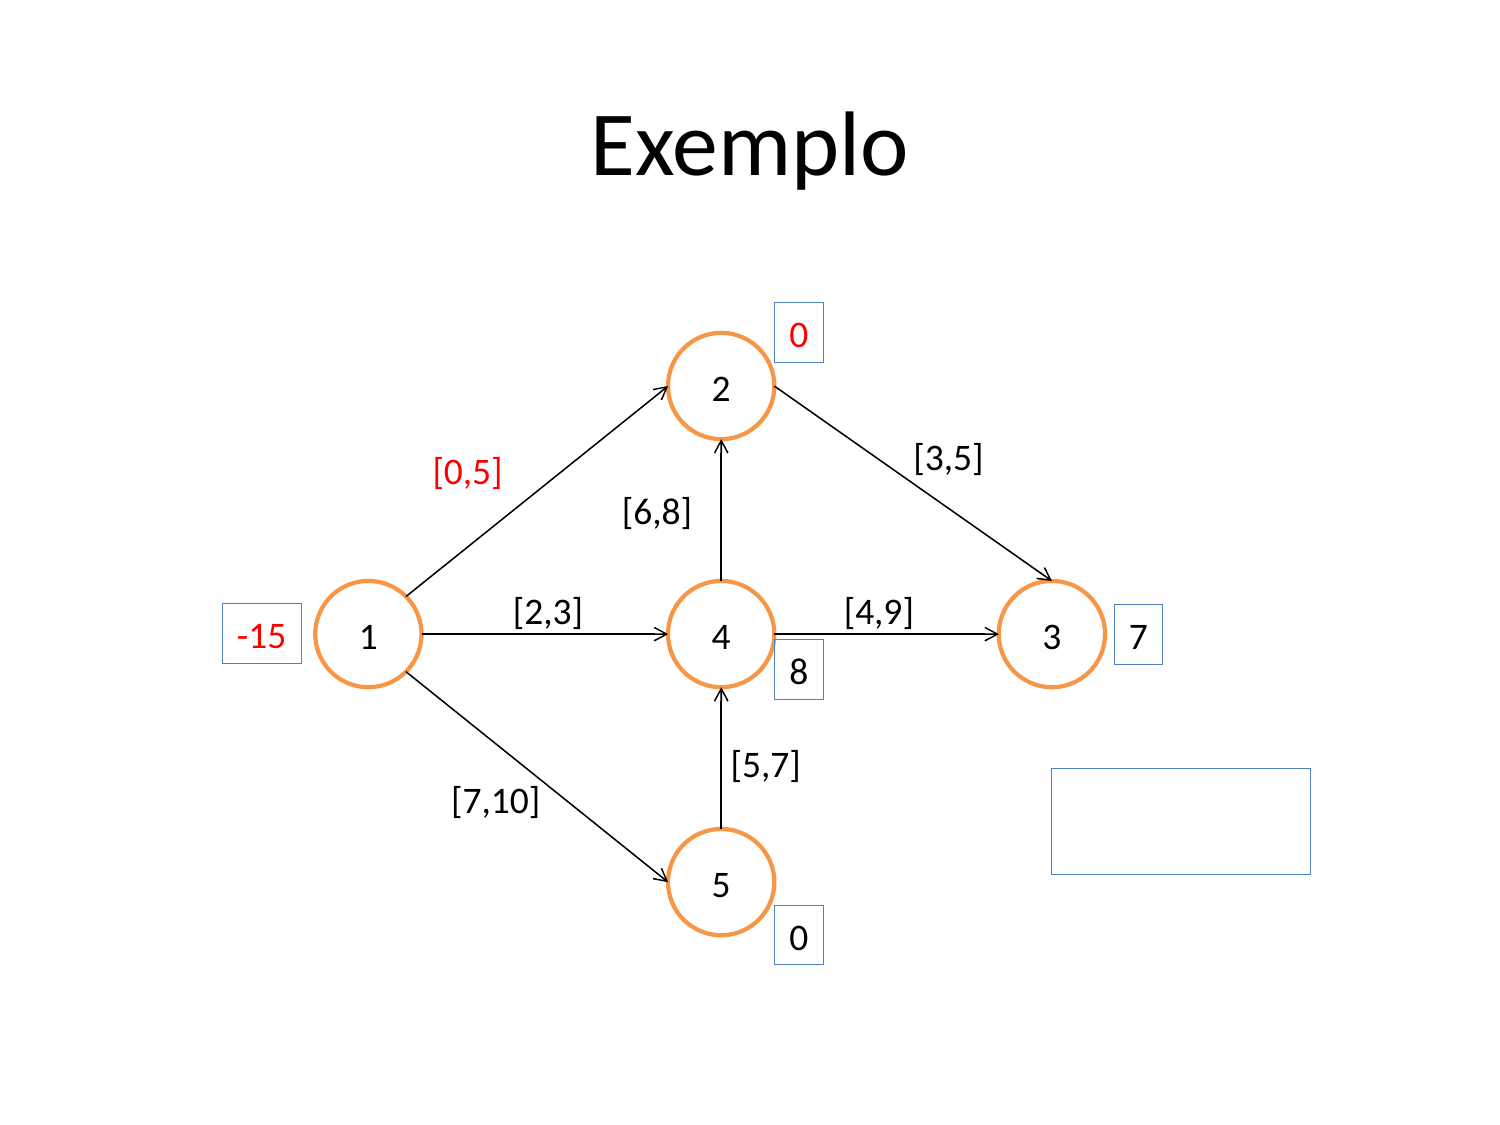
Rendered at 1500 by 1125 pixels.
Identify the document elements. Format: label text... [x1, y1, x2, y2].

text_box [774, 385, 1053, 582]
text_box 0 [774, 302, 824, 363]
text_box 3 [996, 579, 1108, 690]
text_box [6,8] [673, 479, 708, 540]
text_box 4 [666, 579, 777, 690]
text_box 2 [665, 330, 777, 442]
text_box 1 [313, 578, 424, 690]
text_box 8 [774, 641, 824, 700]
text_box 5 [666, 827, 777, 938]
text_box -15 [222, 603, 302, 664]
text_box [405, 385, 669, 597]
text_box 7 [1114, 604, 1163, 665]
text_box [405, 671, 669, 883]
text_box [5,7] [726, 732, 816, 793]
text_box [2,3] [498, 605, 599, 633]
title Exemplo [75, 45, 1425, 233]
text_box [4,9] [828, 589, 929, 633]
text_box 0 [774, 905, 824, 965]
